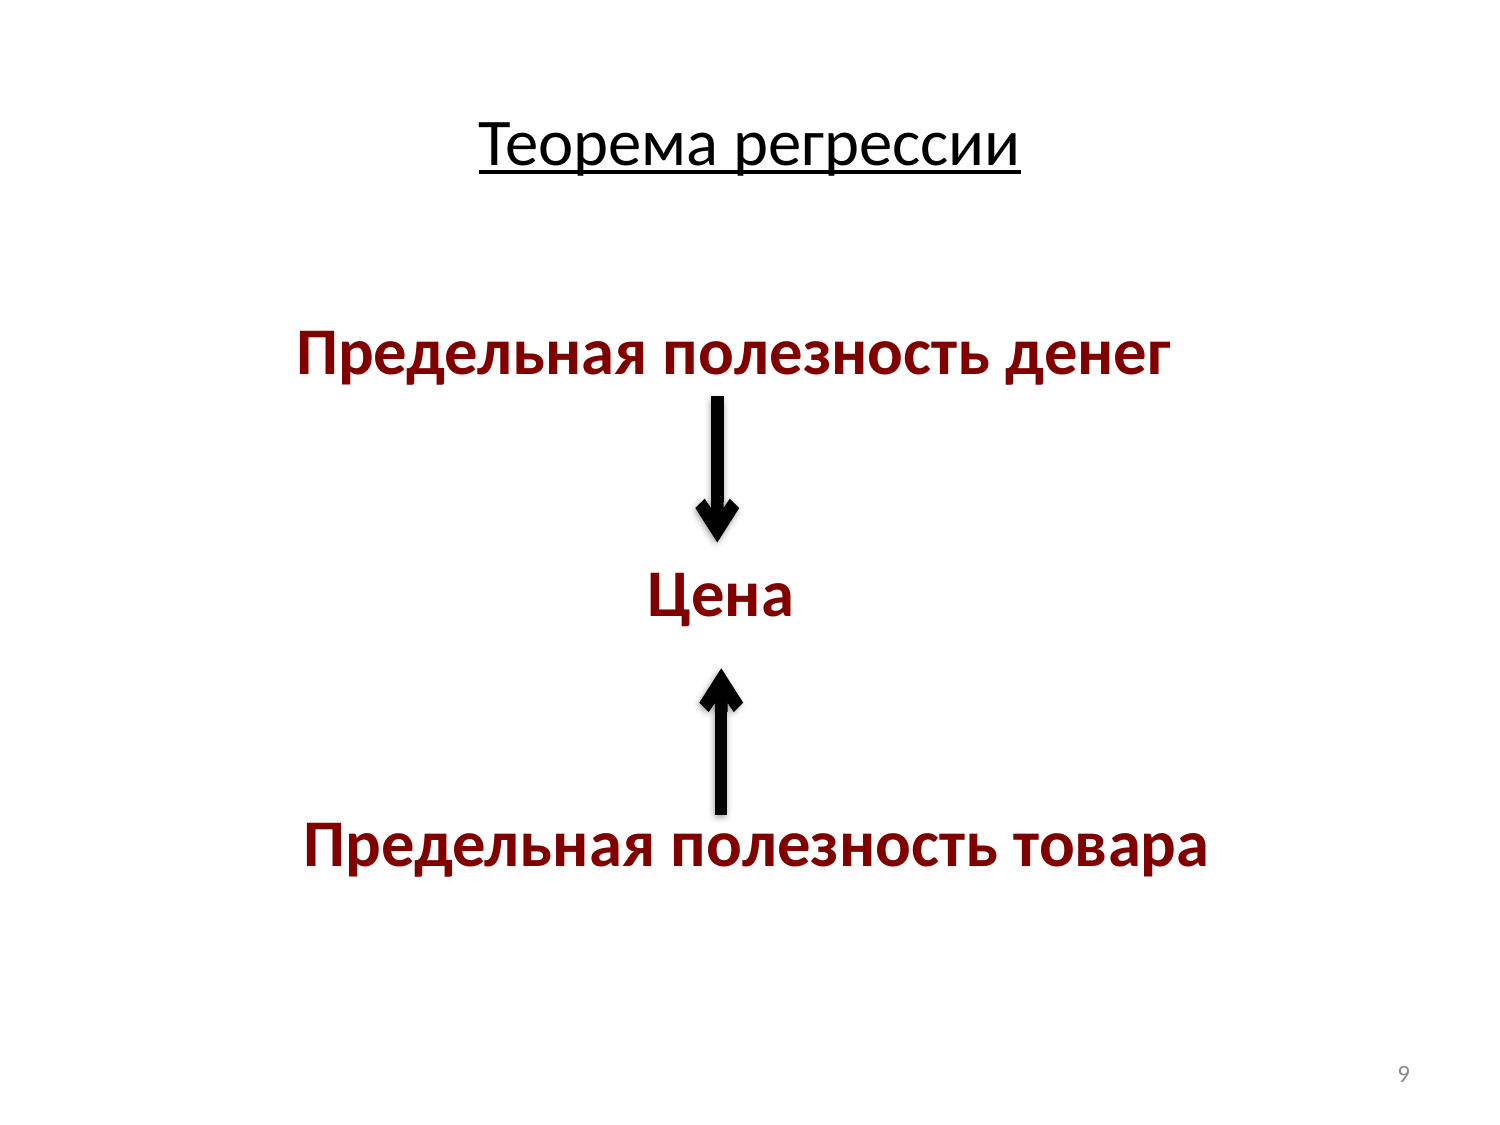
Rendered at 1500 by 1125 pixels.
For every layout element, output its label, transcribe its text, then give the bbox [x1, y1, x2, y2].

title Теорема регрессии [75, 45, 1425, 233]
text_box Предельная полезность товара [289, 792, 1240, 888]
text_box Цена [633, 542, 810, 638]
slide_number 9 [1074, 1042, 1425, 1103]
text_box Предельная полезность денег [281, 300, 1187, 395]
